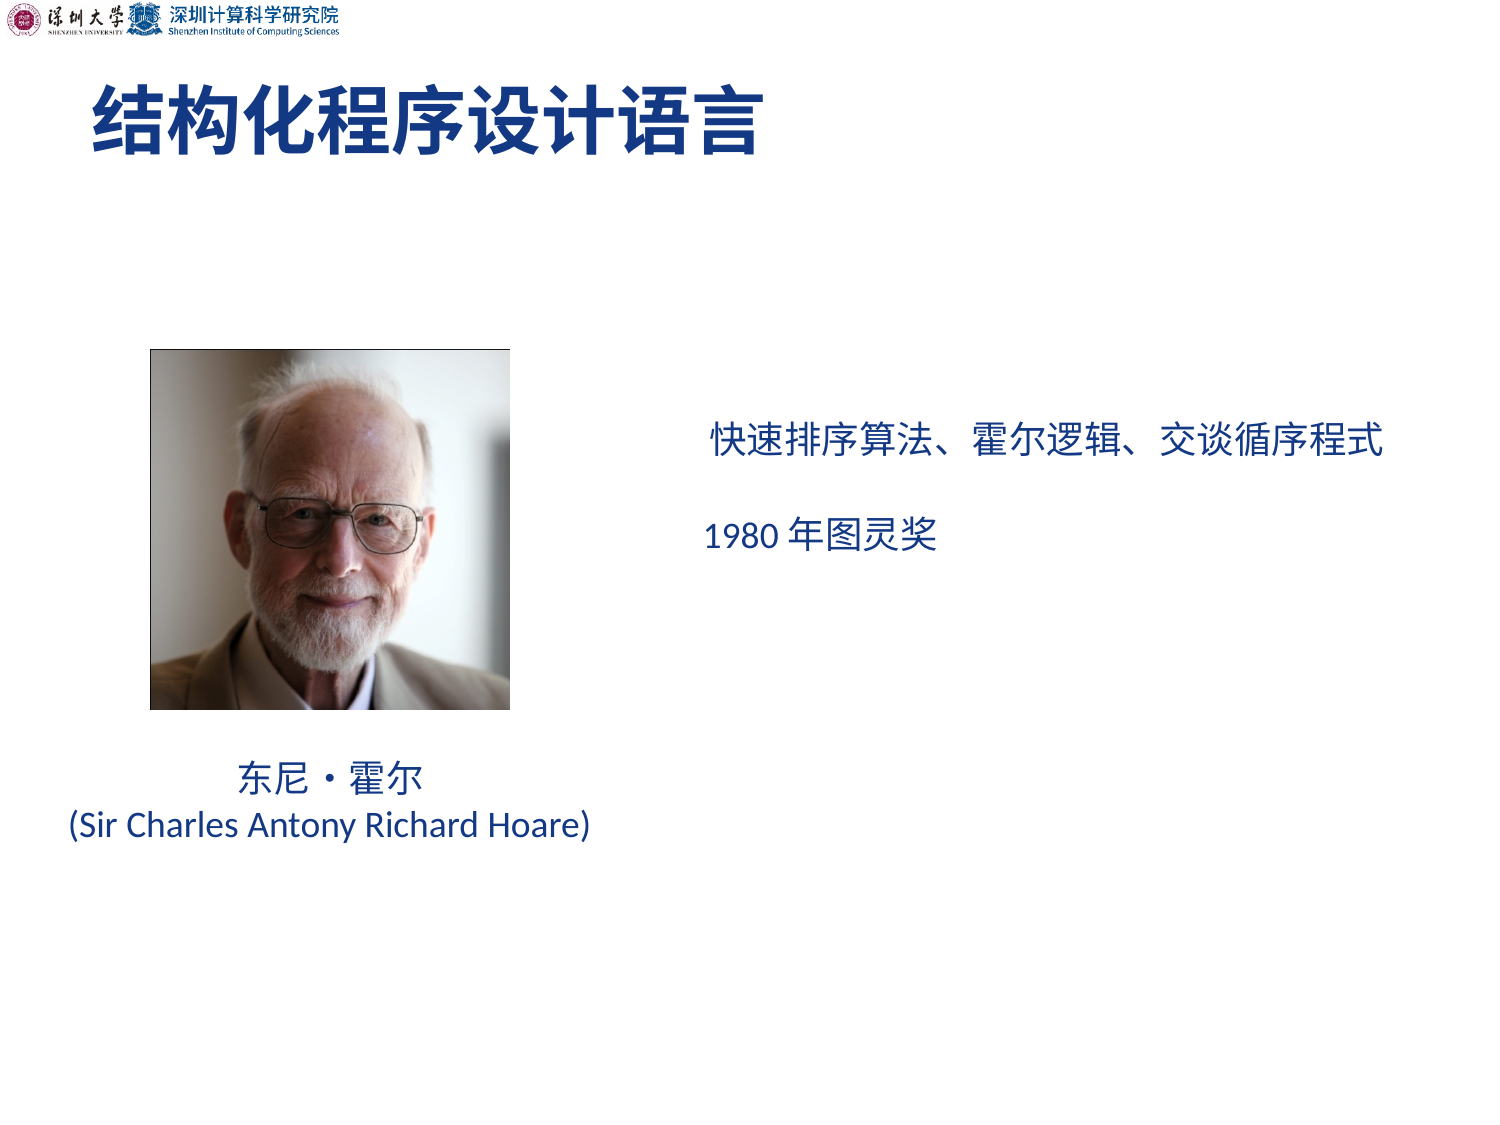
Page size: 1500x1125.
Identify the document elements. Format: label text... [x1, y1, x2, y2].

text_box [48, 349, 611, 854]
text_box 快速排序算法、霍尔逻辑、交谈循序程式 [694, 408, 1400, 469]
text_box 1980年图灵奖 [687, 503, 953, 564]
picture [5, 1, 124, 36]
title 结构化程序设计语言 [76, 66, 1427, 171]
picture [125, 1, 340, 37]
